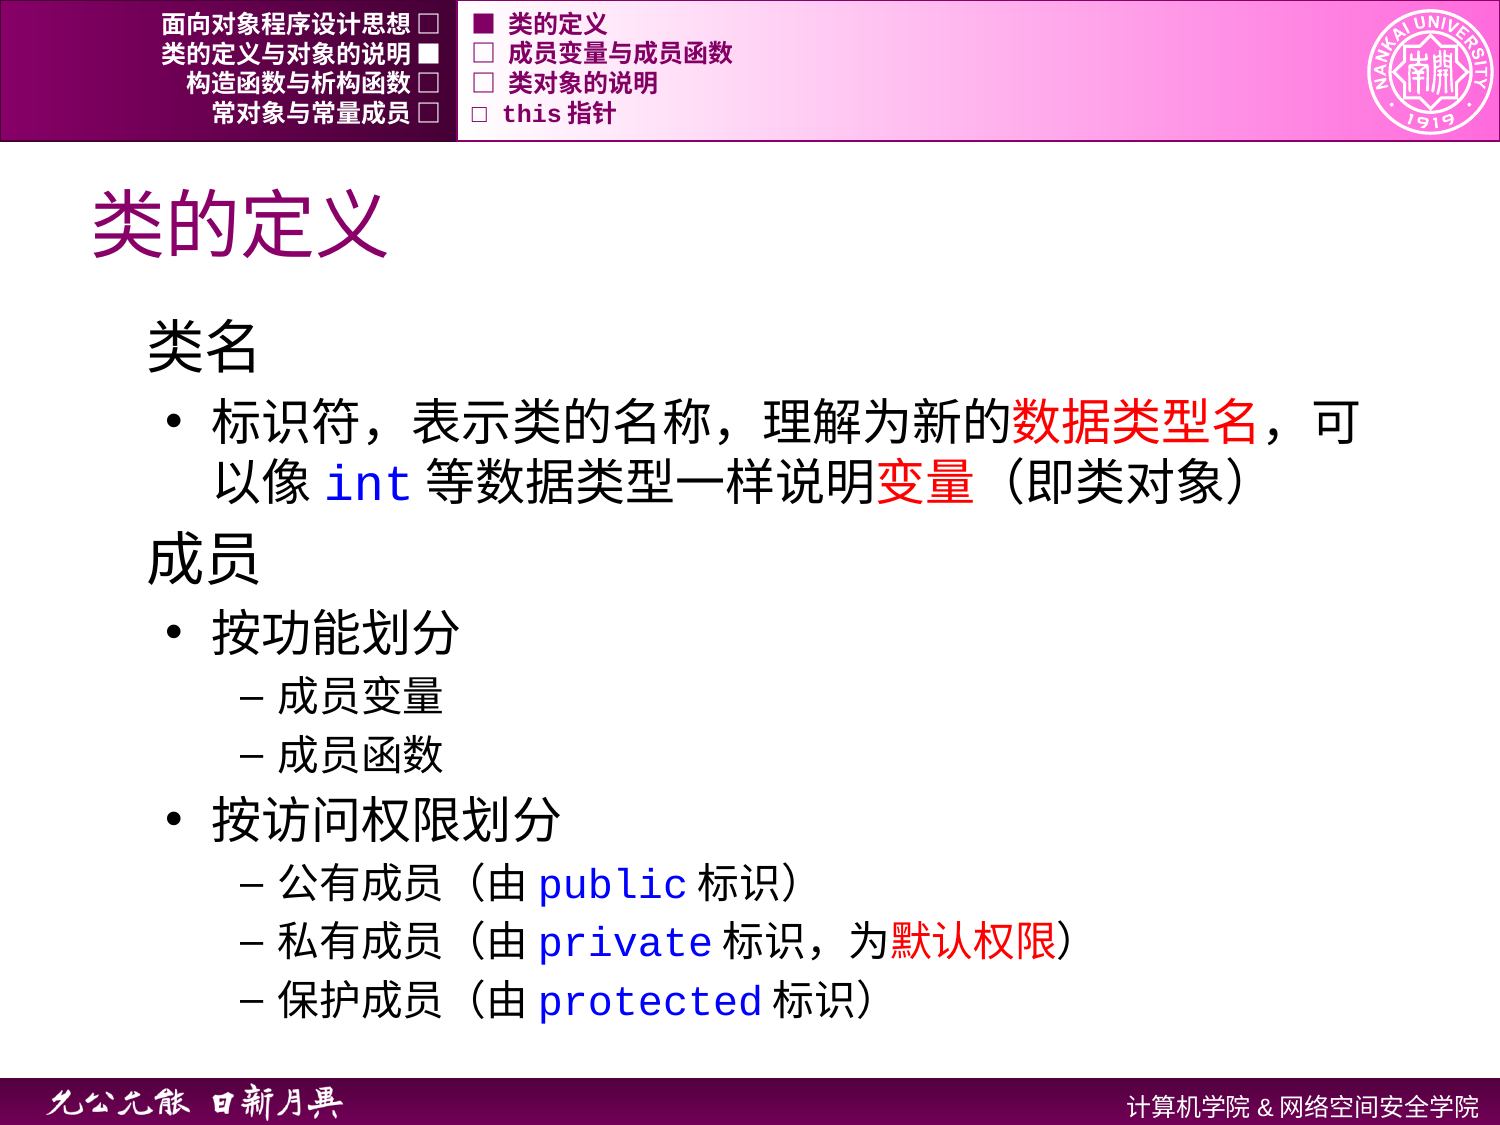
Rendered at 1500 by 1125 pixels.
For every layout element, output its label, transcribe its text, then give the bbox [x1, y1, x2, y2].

text_box 构造函数与析构函数 □ [0, 66, 455, 95]
title 类的定义 [74, 163, 1426, 282]
text_box ■ 类的定义 [455, 7, 1361, 36]
text_box 常对象与常量成员 □ [0, 95, 459, 129]
picture [35, 1081, 356, 1122]
text_box □ 成员变量与成员函数 [455, 36, 1361, 66]
list 类名 标识符，表示类的名称，理解为新的数据类型名，可以像int等数据类型一样说明变量（即类对象） 成员 按功能划分 成员变量 成员函数 按访问权限划分 公有成员（由public标识） 私有成员（由private标识，为默认权限） 保护成员（由protected标识） [74, 302, 1413, 1079]
text_box □ 类对象的说明 [455, 66, 1361, 95]
text_box □ this指针 [459, 95, 1361, 129]
text_box 面向对象程序设计思想 □ [0, 7, 455, 36]
text_box 类的定义与对象的说明 ■ [0, 36, 455, 66]
